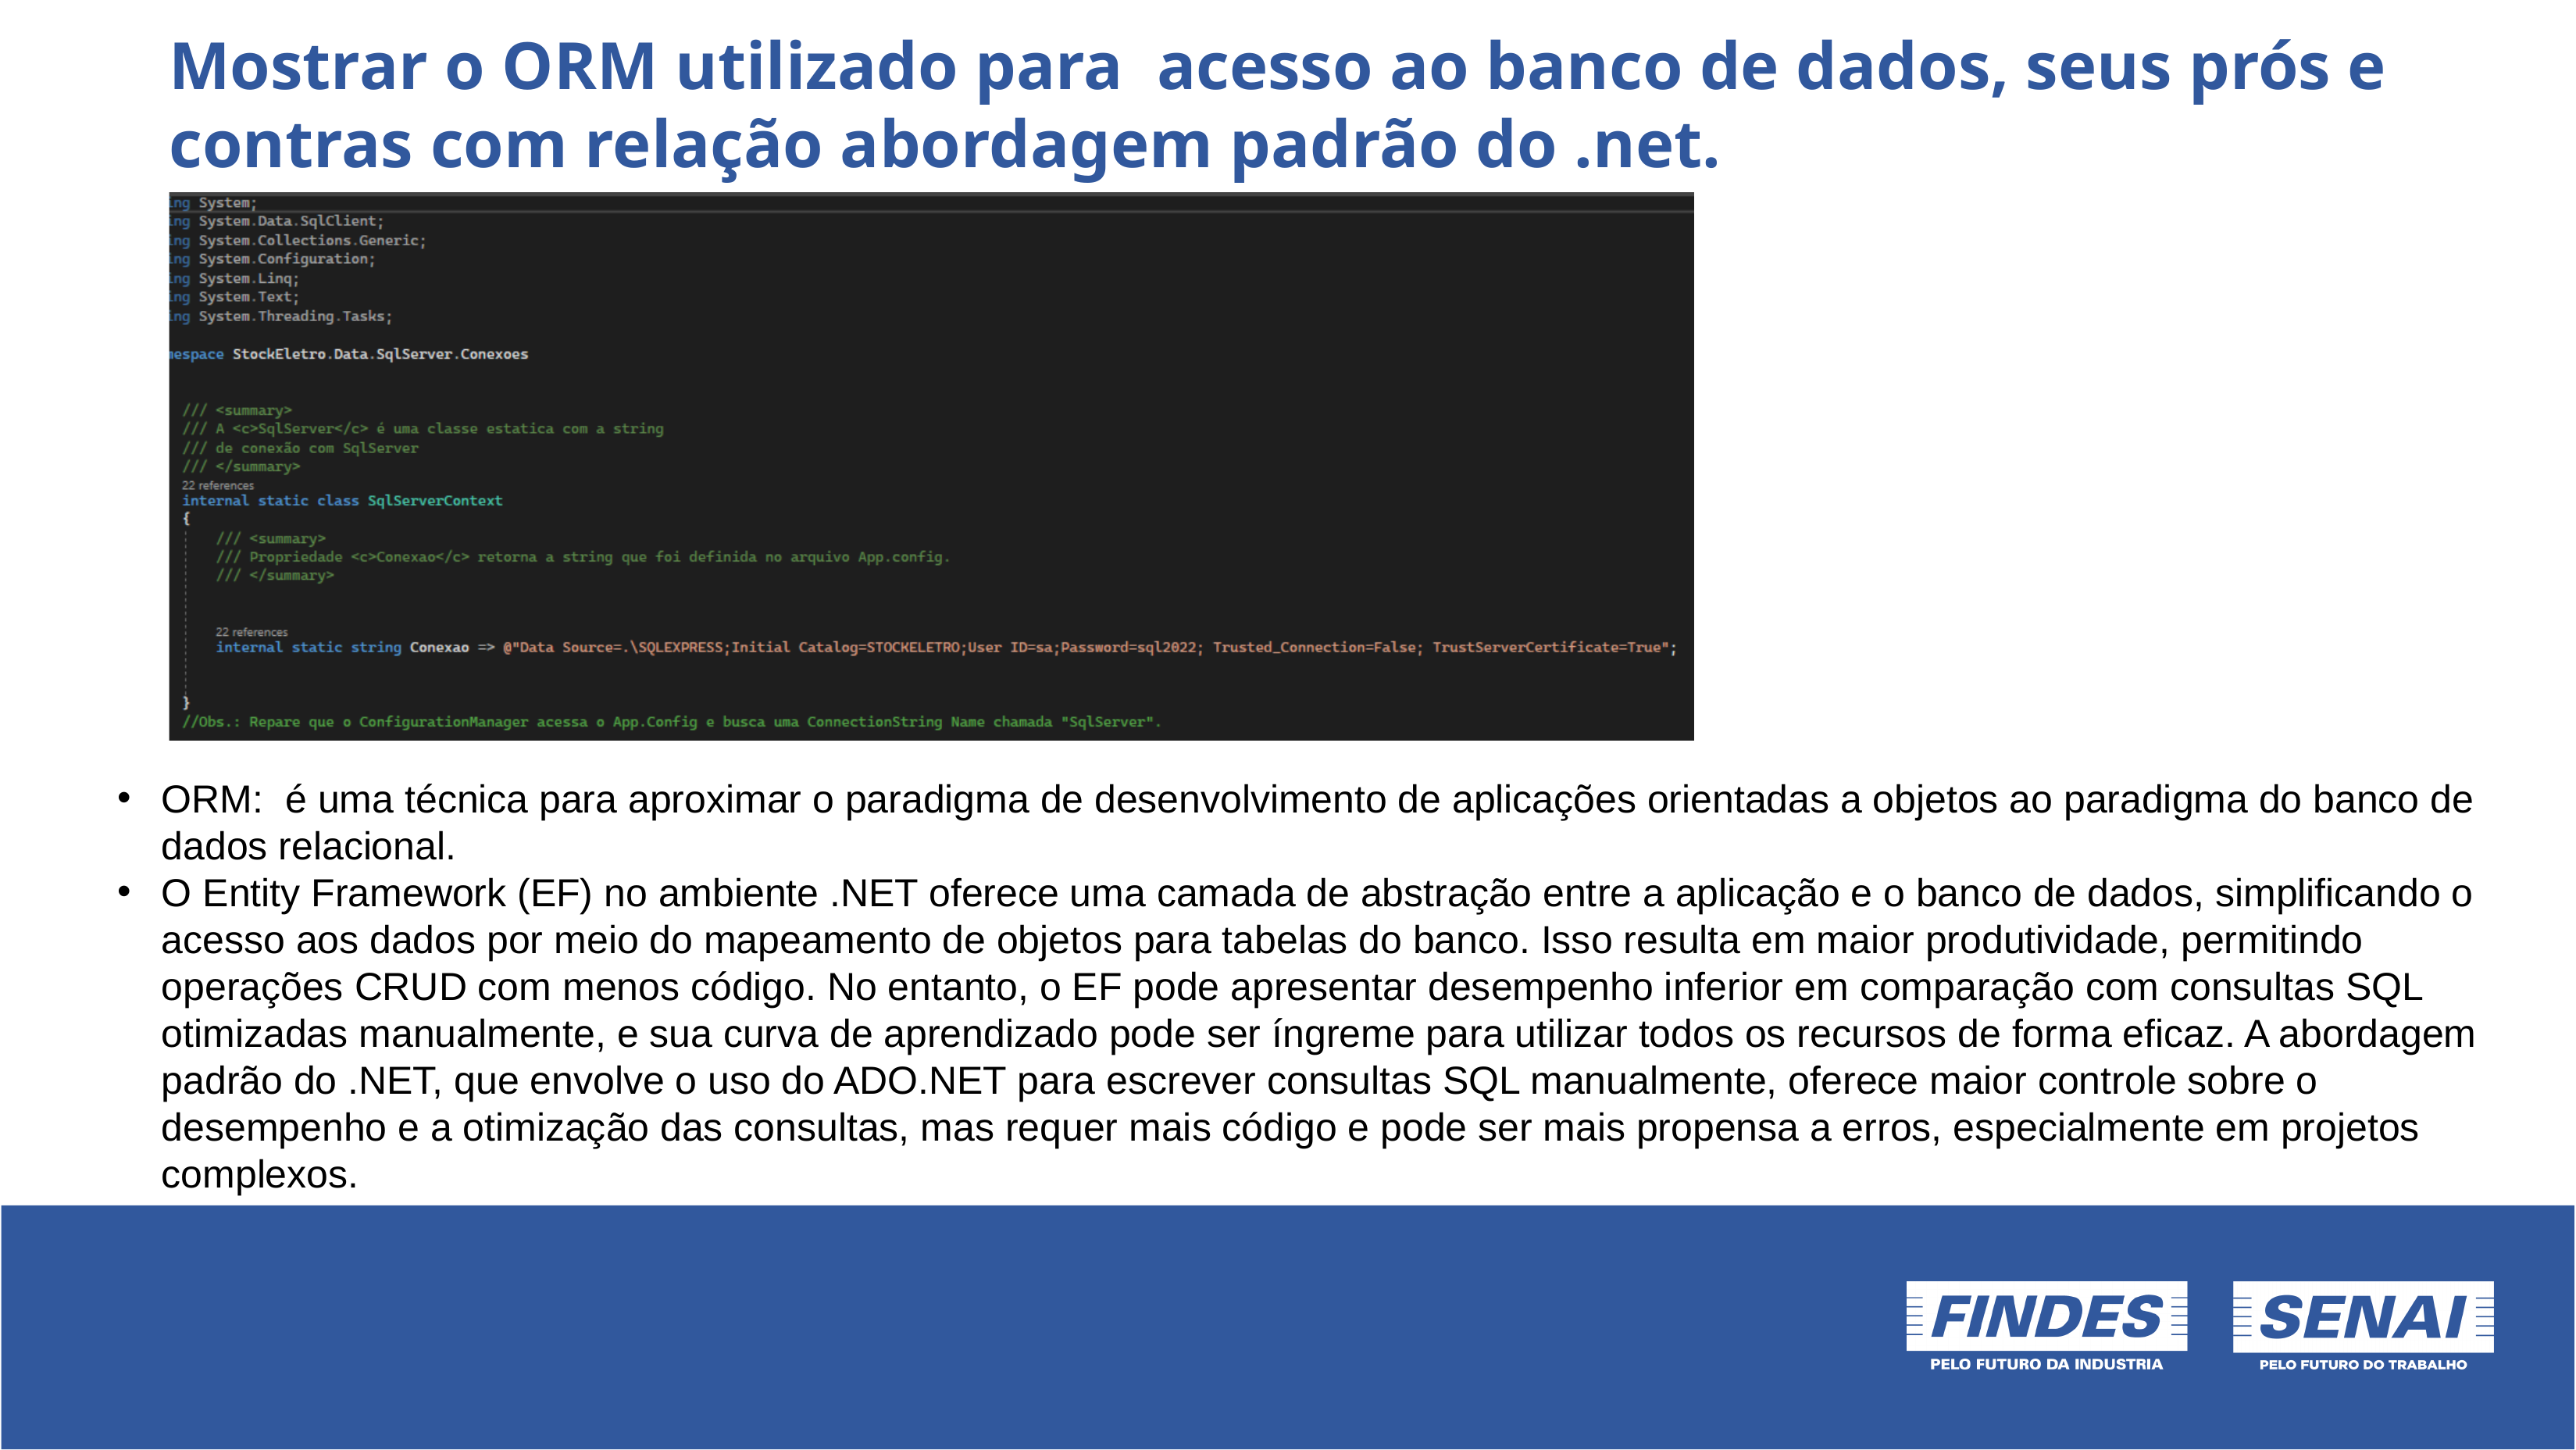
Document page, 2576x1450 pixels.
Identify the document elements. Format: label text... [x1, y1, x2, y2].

title Mostrar o ORM utilizado para acesso ao banco de dados, seus prós e contras com relação abordagem padrão do .net. [169, 23, 2519, 266]
text_box ORM: é uma técnica para aproximar o paradigma de desenvolvimento de aplicações orientadas a objetos ao paradigma do banco de dados relacional. O Entity Framework (EF) no ambiente .NET oferece uma camada de abstração entre a aplicação e o banco de dados, simplificando o acesso aos dados por meio do mapeamento de objetos para tabelas do banco. Isso resulta em maior produtividade, permitindo operações CRUD com menos código. No entanto, o EF pode apresentar desempenho inferior em comparação com consultas SQL otimizadas manualmente, e sua curva de aprendizado pode ser íngreme para utilizar todos os recursos de forma eficaz. A abordagem padrão do .NET, que envolve o uso do ADO.NET para escrever consultas SQL manualmente, oferece maior controle sobre o desempenho e a otimização das consultas, mas requer mais código e pode ser mais propensa a erros, especialmente em projetos complexos. [105, 767, 2519, 1202]
picture [169, 192, 1695, 741]
picture [2233, 1281, 2494, 1370]
text_box [1, 1205, 2574, 1450]
picture [1905, 1281, 2189, 1370]
